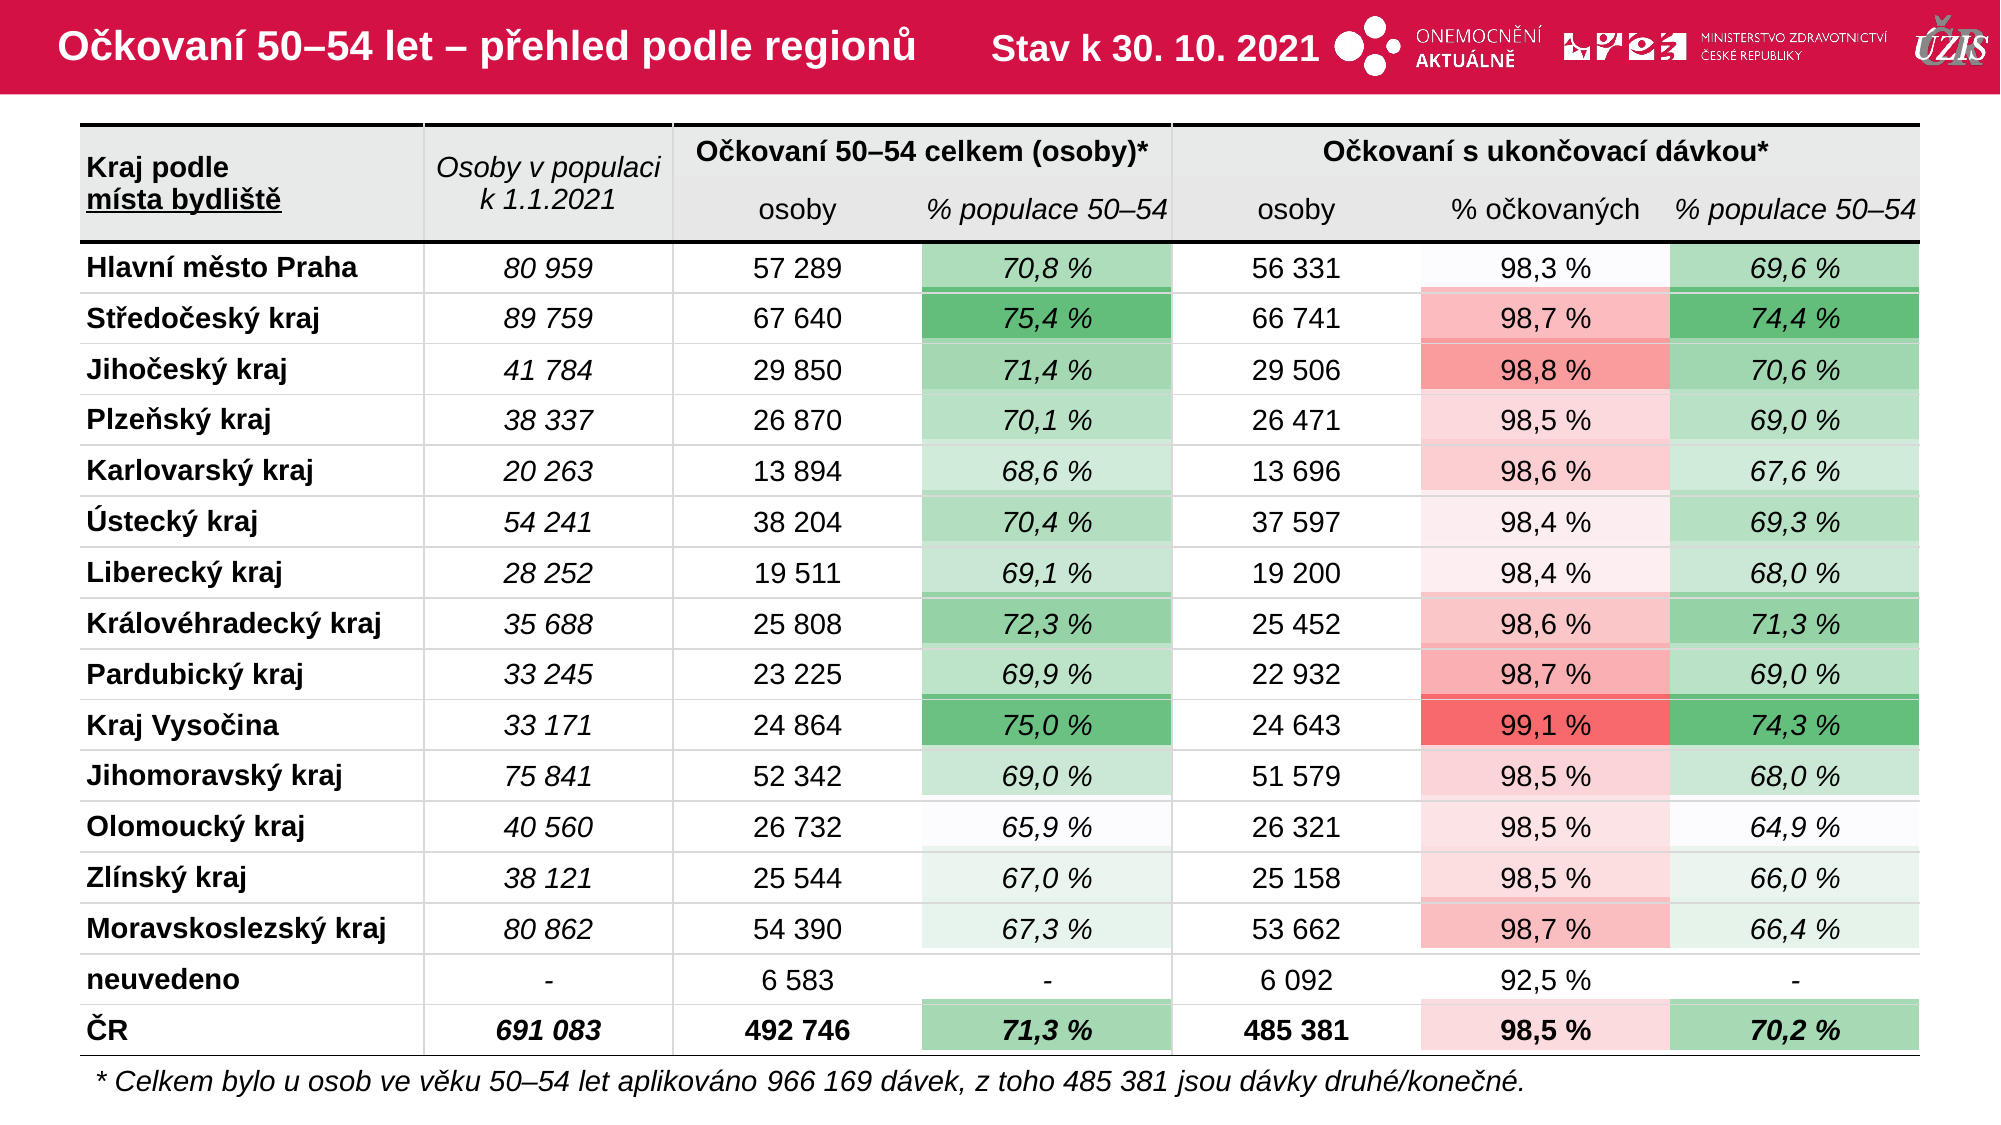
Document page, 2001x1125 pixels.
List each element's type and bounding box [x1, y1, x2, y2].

table_cell [674, 904, 1171, 953]
table_cell [1173, 548, 1920, 597]
table_cell [425, 751, 672, 800]
table_cell [1173, 244, 1920, 292]
table_header [80, 127, 423, 240]
table_cell [80, 344, 423, 394]
table_cell [1173, 344, 1920, 394]
text_box [976, 16, 1421, 77]
table_cell [674, 446, 1171, 495]
picture [1421, 16, 1542, 76]
table_cell [425, 244, 672, 292]
table_cell [425, 650, 672, 699]
table_cell [80, 955, 423, 1004]
table_cell [80, 700, 423, 749]
picture [1915, 15, 1989, 66]
table_cell [674, 344, 1171, 394]
table_cell [425, 344, 672, 394]
table_cell [425, 700, 672, 749]
table_cell [674, 955, 1171, 1004]
table_cell [80, 244, 423, 292]
table_cell [425, 1005, 672, 1055]
table_cell [1173, 853, 1920, 902]
title [42, 0, 1262, 95]
table_cell [425, 853, 672, 902]
table_cell [674, 751, 1171, 800]
table_cell [1173, 497, 1920, 546]
table_cell [674, 802, 1171, 851]
table_cell [425, 802, 672, 851]
picture [1563, 31, 1888, 60]
table_cell [80, 802, 423, 851]
table_cell [674, 650, 1171, 699]
table_cell [1173, 1005, 1920, 1055]
table_cell [1173, 294, 1920, 343]
table_cell [674, 700, 1171, 749]
table_cell [674, 1005, 1171, 1055]
table_cell [674, 395, 1171, 444]
table_cell [1173, 599, 1920, 648]
table_cell [674, 599, 1171, 648]
table_cell [674, 244, 1171, 292]
table_cell [80, 446, 423, 495]
table_cell [80, 751, 423, 800]
table_cell [1173, 955, 1920, 1004]
table_cell [425, 497, 672, 546]
table_cell [425, 904, 672, 953]
table_cell [80, 548, 423, 597]
table_cell [674, 853, 1171, 902]
table_cell [425, 446, 672, 495]
table_cell [80, 497, 423, 546]
table_cell [1173, 176, 1920, 240]
table_cell [80, 904, 423, 953]
table_cell [1173, 650, 1920, 699]
table_cell [674, 497, 1171, 546]
table_cell [80, 395, 423, 444]
table_cell [674, 548, 1171, 597]
table_header [1173, 127, 1920, 176]
table_cell [80, 1005, 423, 1055]
text_box [80, 1055, 1871, 1105]
table_cell [1173, 751, 1920, 800]
table_cell [1173, 802, 1920, 851]
table_cell [1173, 700, 1920, 749]
table_header [425, 127, 672, 240]
table_cell [674, 294, 1171, 343]
table_cell [80, 650, 423, 699]
table_cell [674, 176, 1171, 240]
table_cell [425, 395, 672, 444]
table_cell [425, 294, 672, 343]
table_cell [80, 294, 423, 343]
table_cell [80, 853, 423, 902]
table_cell [1173, 904, 1920, 953]
table_cell [1173, 446, 1920, 495]
table_header [674, 127, 1171, 176]
table_cell [425, 548, 672, 597]
table_cell [1173, 395, 1920, 444]
table_cell [425, 955, 672, 1004]
table_cell [425, 599, 672, 648]
table_cell [80, 599, 423, 648]
